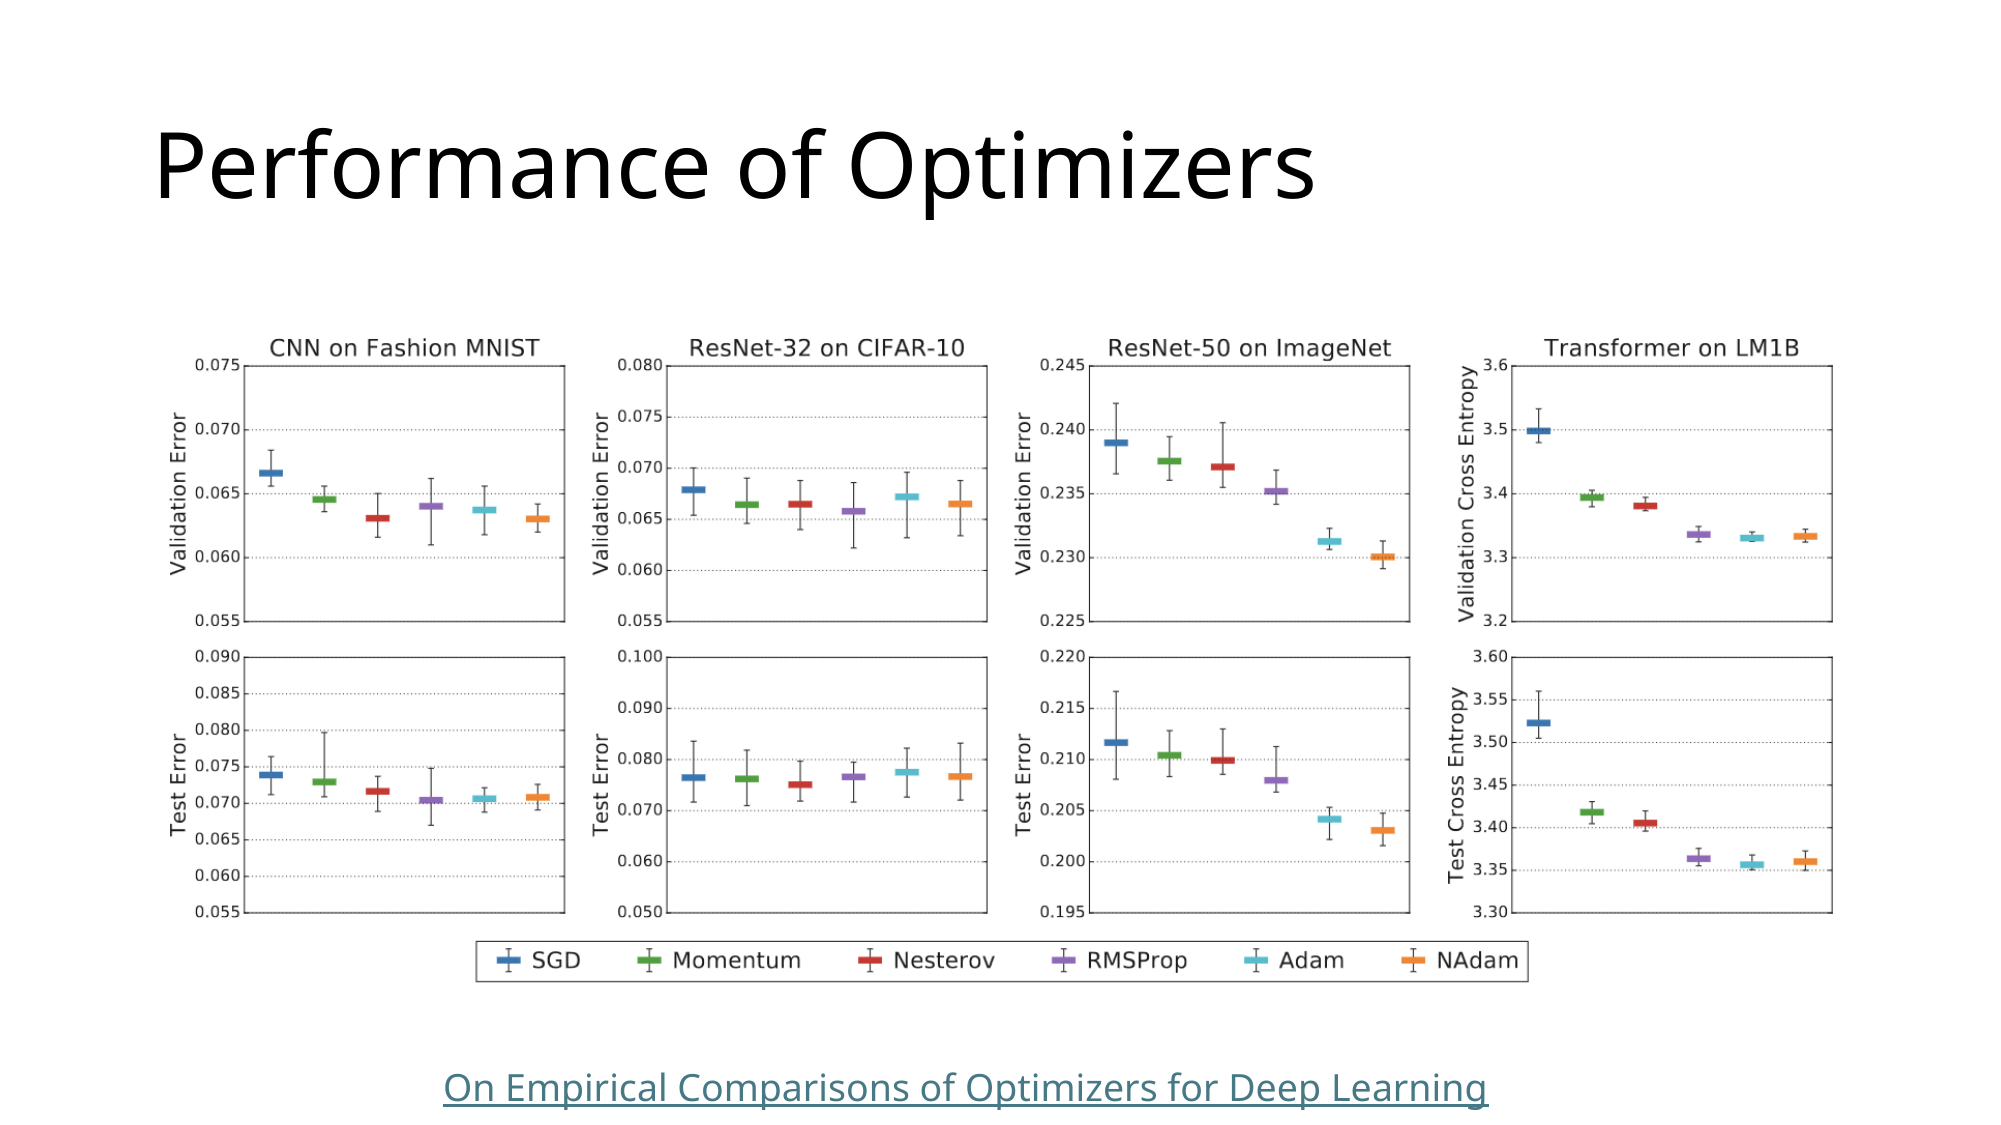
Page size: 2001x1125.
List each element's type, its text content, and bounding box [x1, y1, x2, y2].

title Performance of Optimizers [137, 59, 1863, 278]
text_box On Empirical Comparisons of Optimizers for Deep Learning [428, 1056, 1504, 1123]
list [136, 309, 1863, 1004]
